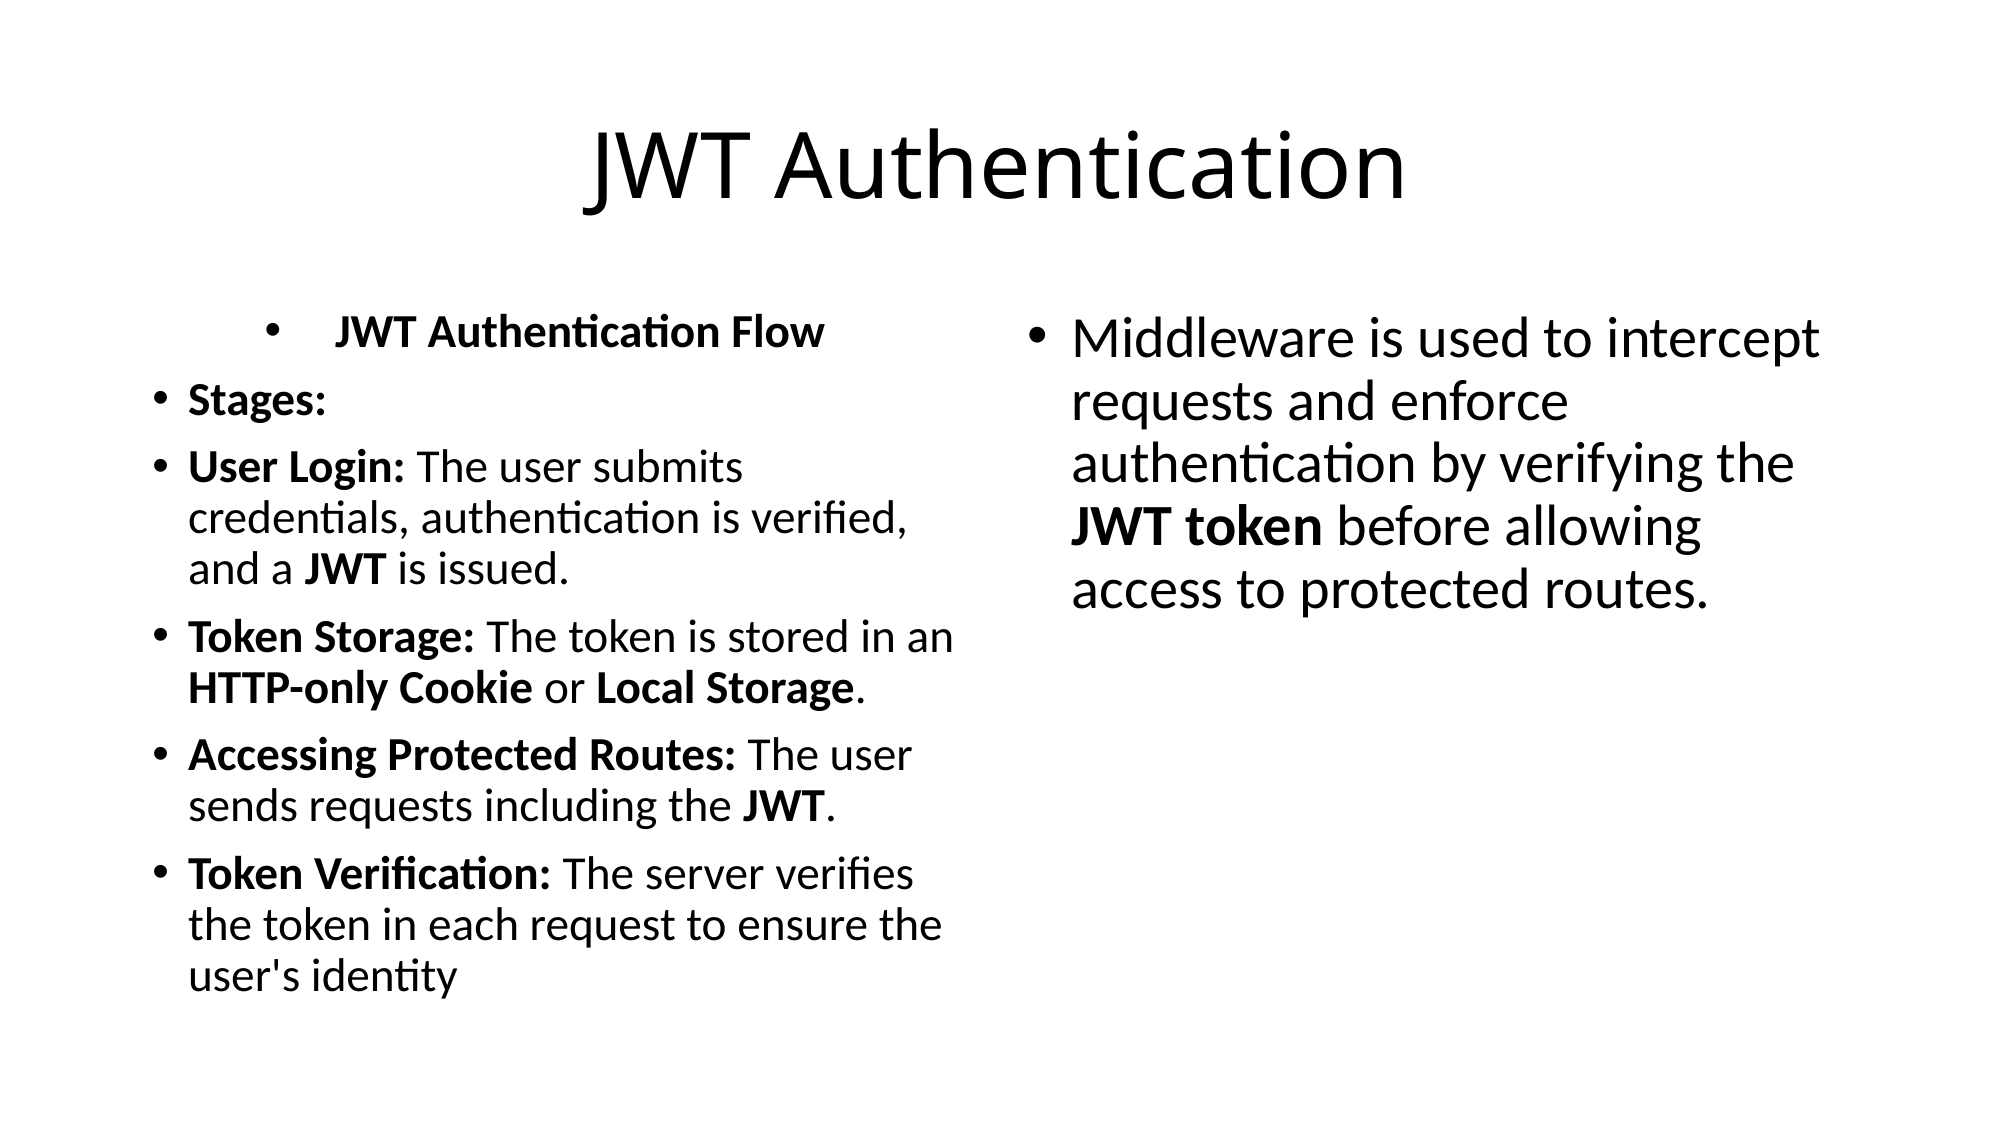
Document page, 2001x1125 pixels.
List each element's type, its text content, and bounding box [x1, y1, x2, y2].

title JWT Authentication [137, 59, 1863, 278]
list Middleware is used to intercept requests and enforce authentication by verifying the JWT token before allowing access to protected routes. [1012, 299, 1863, 1014]
list JWT Authentication Flow Stages: User Login: The user submits credentials, authentication is verified, and a JWT is issued. Token Storage: The token is stored in an HTTP-only Cookie or Local Storage. Accessing Protected Routes: The user sends requests including the JWT. Token Verification: The server verifies the token in each request to ensure the user's identity [137, 299, 988, 1014]
